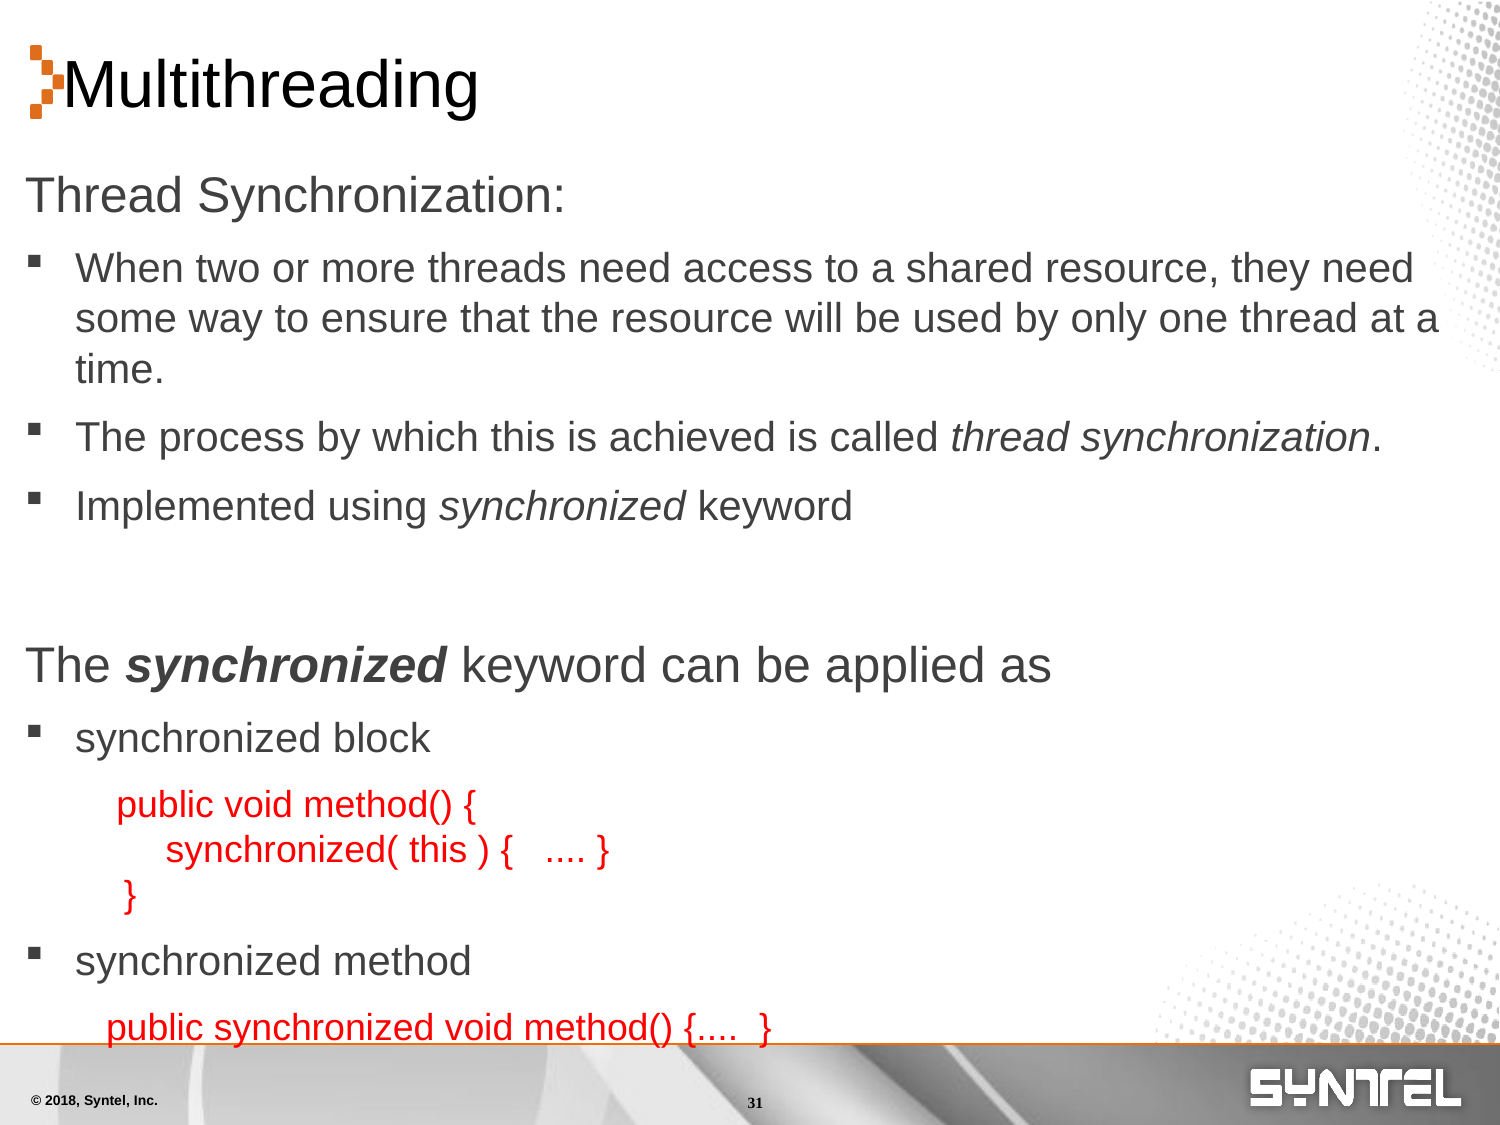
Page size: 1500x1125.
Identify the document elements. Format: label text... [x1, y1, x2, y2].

title Multithreading [62, 0, 1338, 162]
list Thread Synchronization: When two or more threads need access to a shared resource, they need some way to ensure that the resource will be used by only one thread at a time. The process by which this is achieved is called thread synchronization. Implemented using synchronized keyword The synchronized keyword can be applied as synchronized block public void method() { synchronized( this ) { .... } } synchronized method public synchronized void method() {.... } [24, 162, 1475, 1038]
picture [1250, 1069, 1462, 1112]
picture [30, 45, 62, 119]
